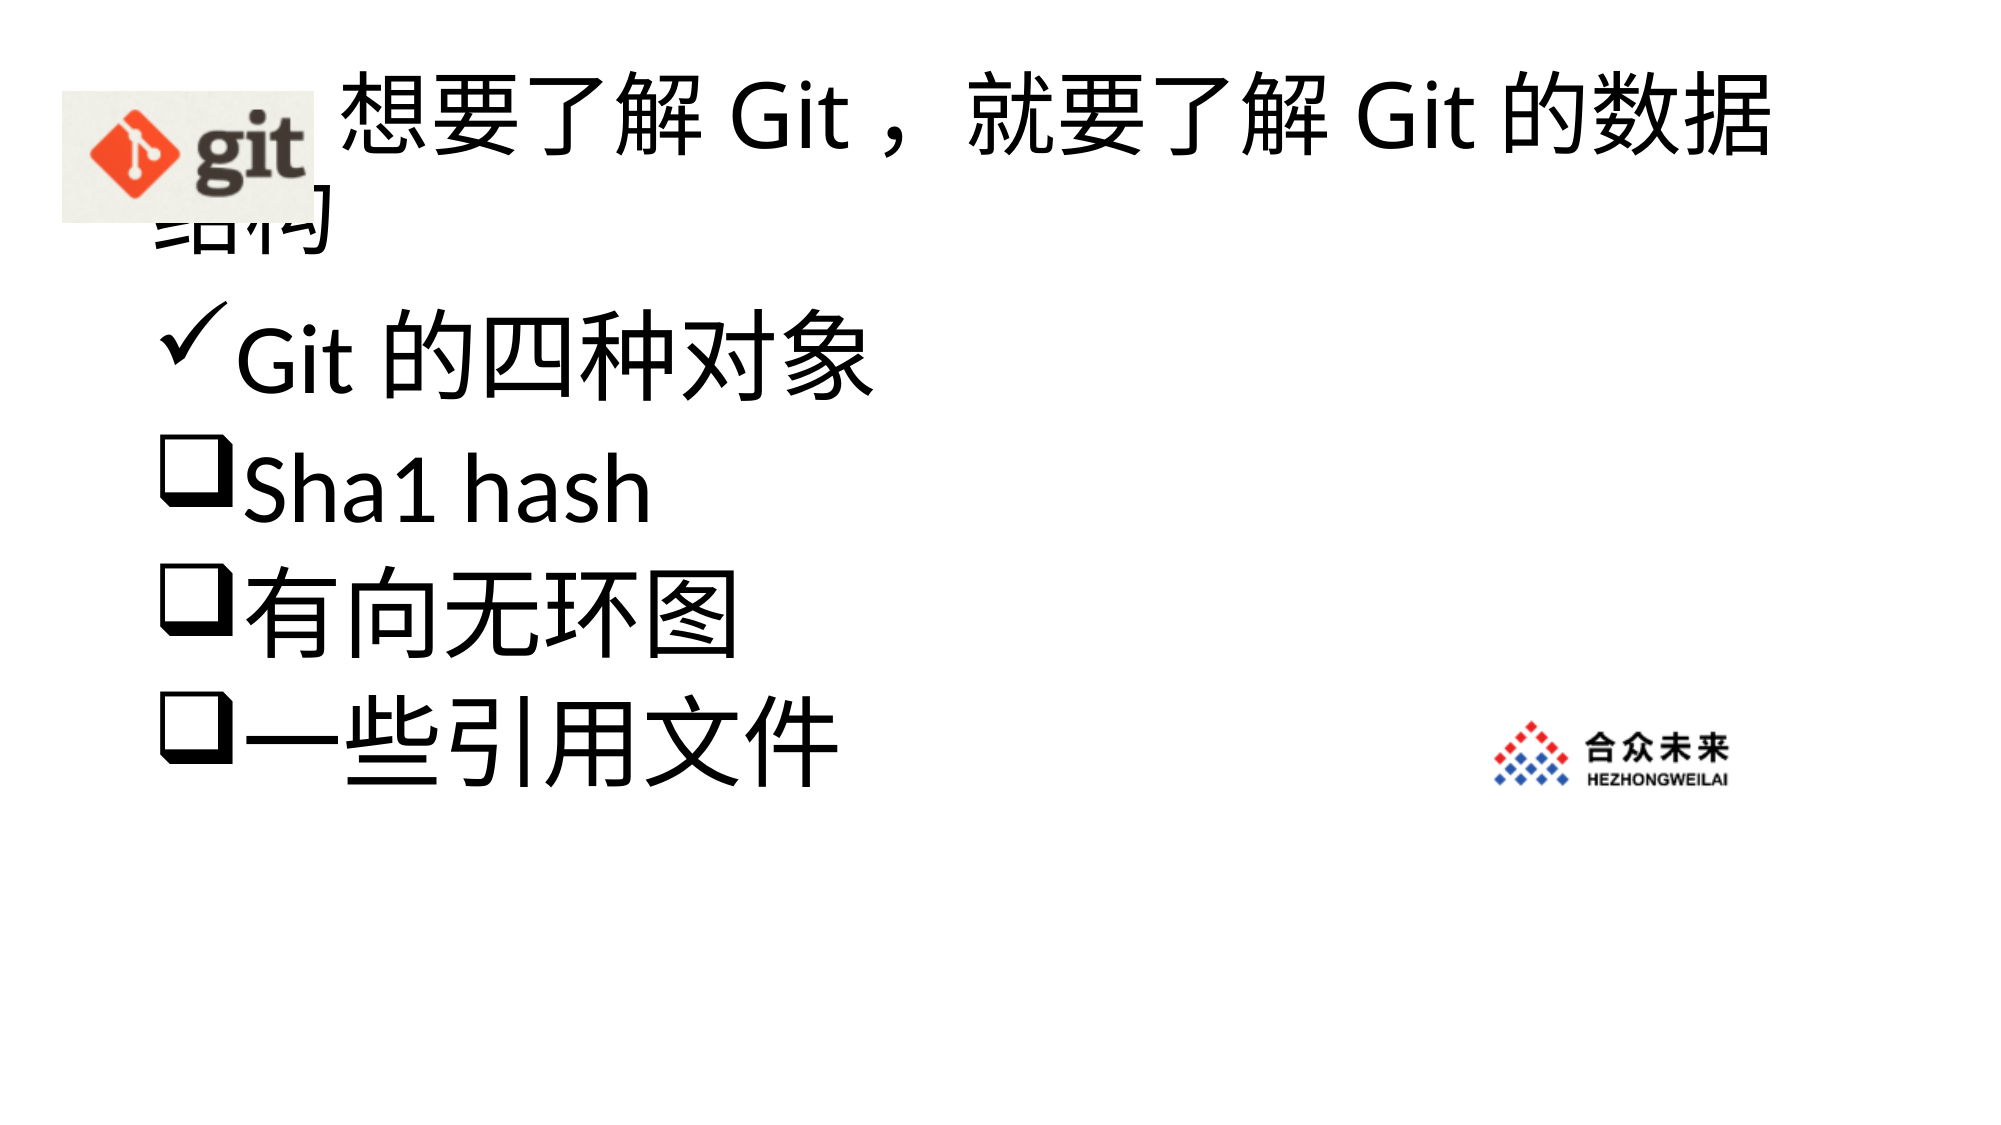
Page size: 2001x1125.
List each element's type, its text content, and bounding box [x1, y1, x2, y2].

list Git的四种对象 Sha1 hash 有向无环图 一些引用文件 [137, 299, 1863, 1014]
picture [1449, 688, 1766, 833]
title 想要了解Git，就要了解Git的数据结构 [137, 59, 1863, 278]
picture [62, 91, 314, 223]
